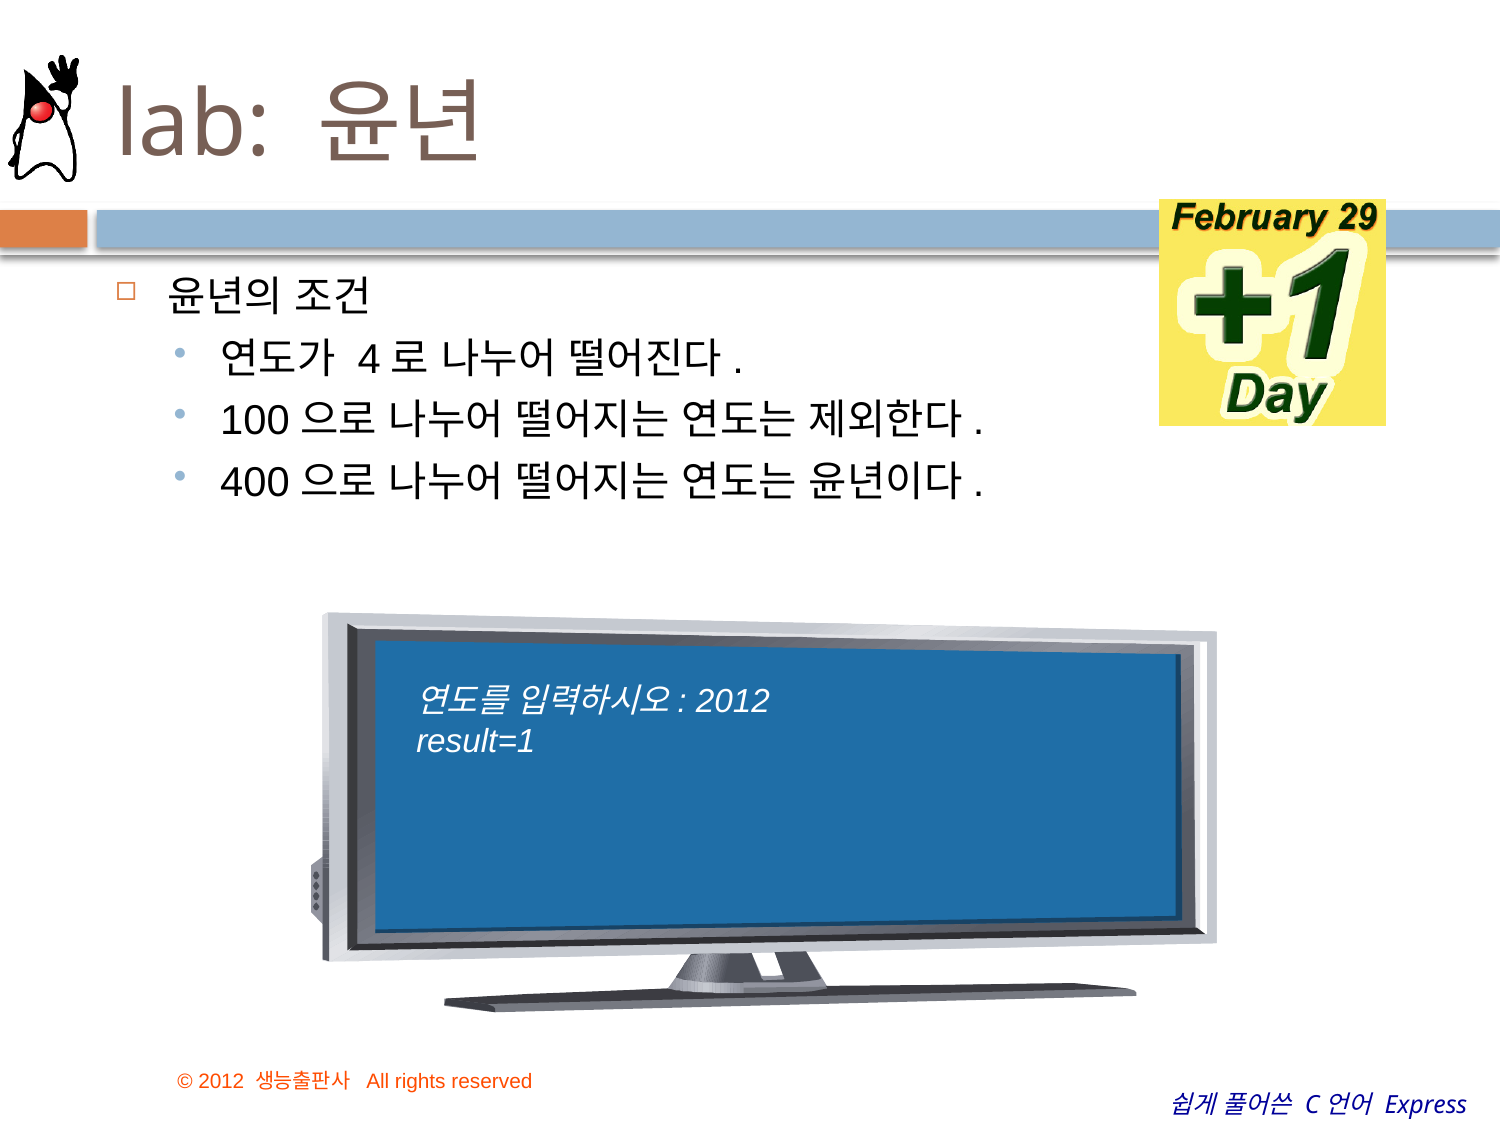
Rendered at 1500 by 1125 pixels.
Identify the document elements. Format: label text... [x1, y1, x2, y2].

title lab: 윤년 [100, 37, 1438, 200]
picture [1159, 199, 1387, 427]
picture [8, 55, 79, 182]
list 윤년의 조건 연도가 4로 나누어 떨어진다. 100으로 나누어 떨어지는 연도는 제외한다. 400으로 나누어 떨어지는 연도는 윤년이다. [100, 262, 1438, 1000]
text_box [307, 610, 1221, 1015]
